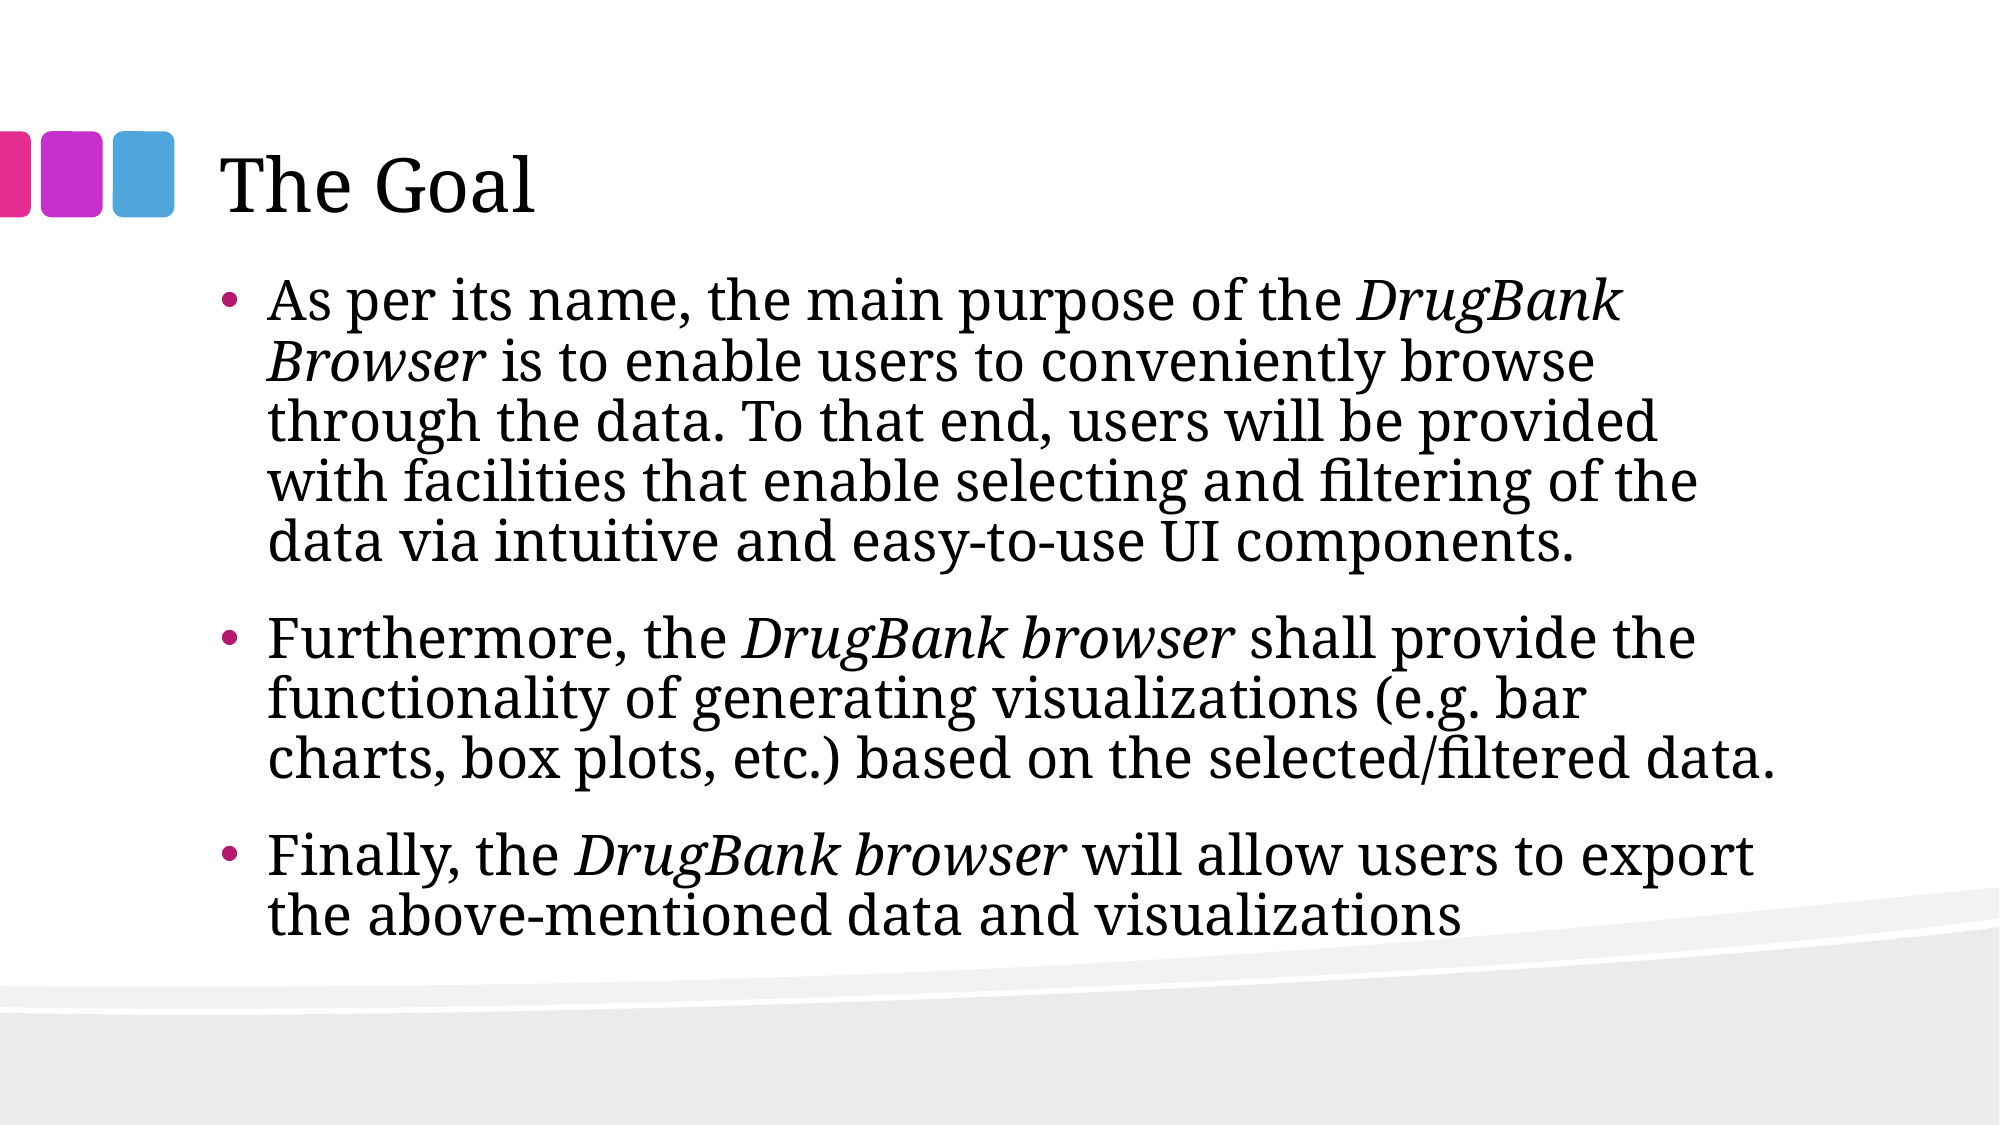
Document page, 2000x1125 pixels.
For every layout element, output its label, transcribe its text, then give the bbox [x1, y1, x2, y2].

title The Goal [199, 24, 1800, 238]
list As per its name, the main purpose of the DrugBank Browser is to enable users to conveniently browse through the data. To that end, users will be provided with facilities that enable selecting and filtering of the data via intuitive and easy-to-use UI components. Furthermore, the DrugBank browser shall provide the functionality of generating visualizations (e.g. bar charts, box plots, etc.) based on the selected/filtered data. Finally, the DrugBank browser will allow users to export the above-mentioned data and visualizations [199, 262, 1800, 1013]
